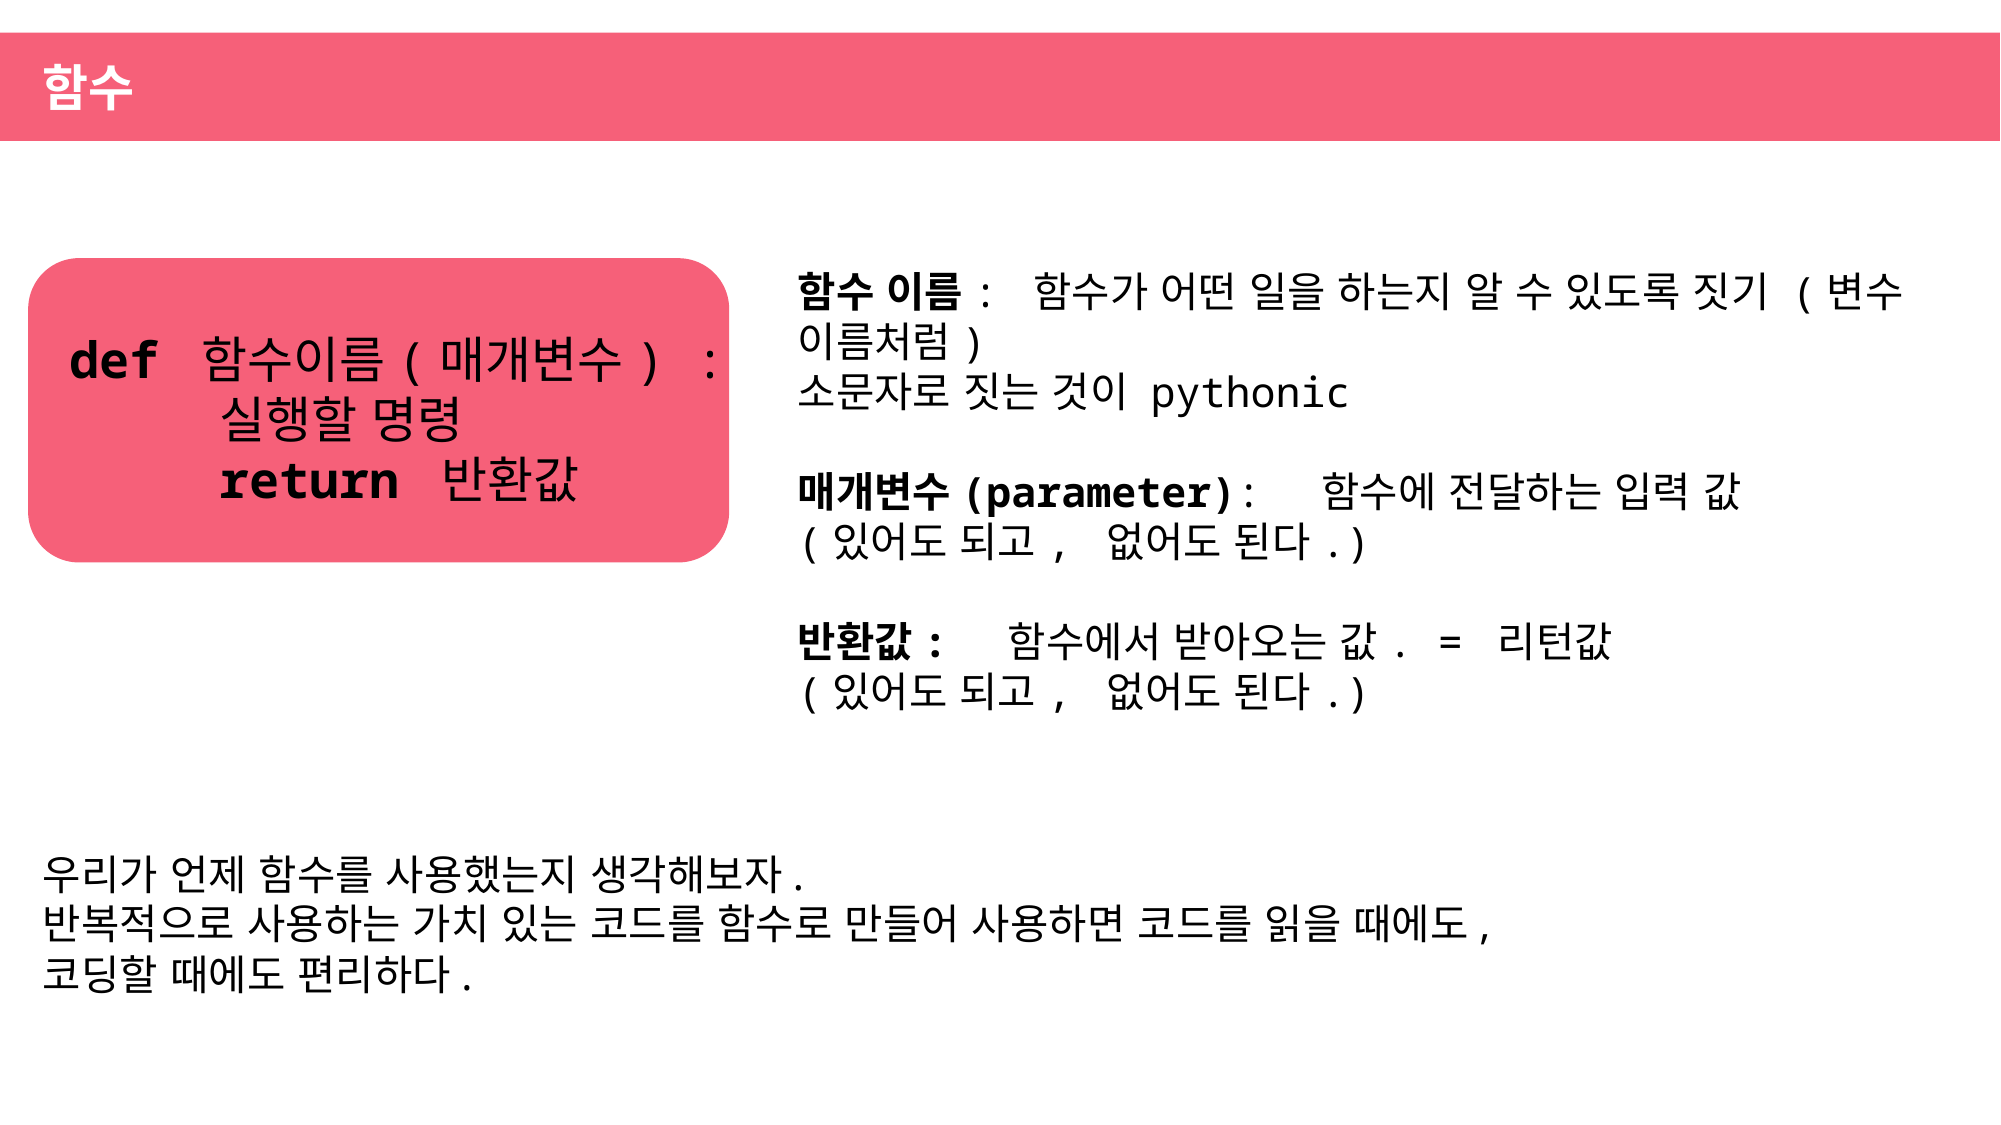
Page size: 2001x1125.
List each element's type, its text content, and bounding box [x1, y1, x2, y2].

text_box 우리가 언제 함수를 사용했는지 생각해보자. 반복적으로 사용하는 가치 있는 코드를 함수로 만들어 사용하면 코드를 읽을 때에도, 코딩할 때에도 편리하다. [28, 840, 1964, 1006]
text_box 함수 [28, 48, 1517, 124]
text_box def 함수이름(매개변수) : 실행할 명령 return 반환값 [54, 320, 756, 516]
text_box [0, 32, 2000, 142]
text_box 함수 이름: 함수가 어떤 일을 하는지 알 수 있도록 짓기 (변수 이름처럼) 소문자로 짓는 것이 pythonic 매개변수(parameter): 함수에 전달하는 입력 값 (있어도 되고, 없어도 된다.) 반환값: 함수에서 받아오는 값. = 리턴값 (있어도 되고, 없어도 된다.) [782, 258, 1945, 774]
text_box [27, 257, 731, 564]
